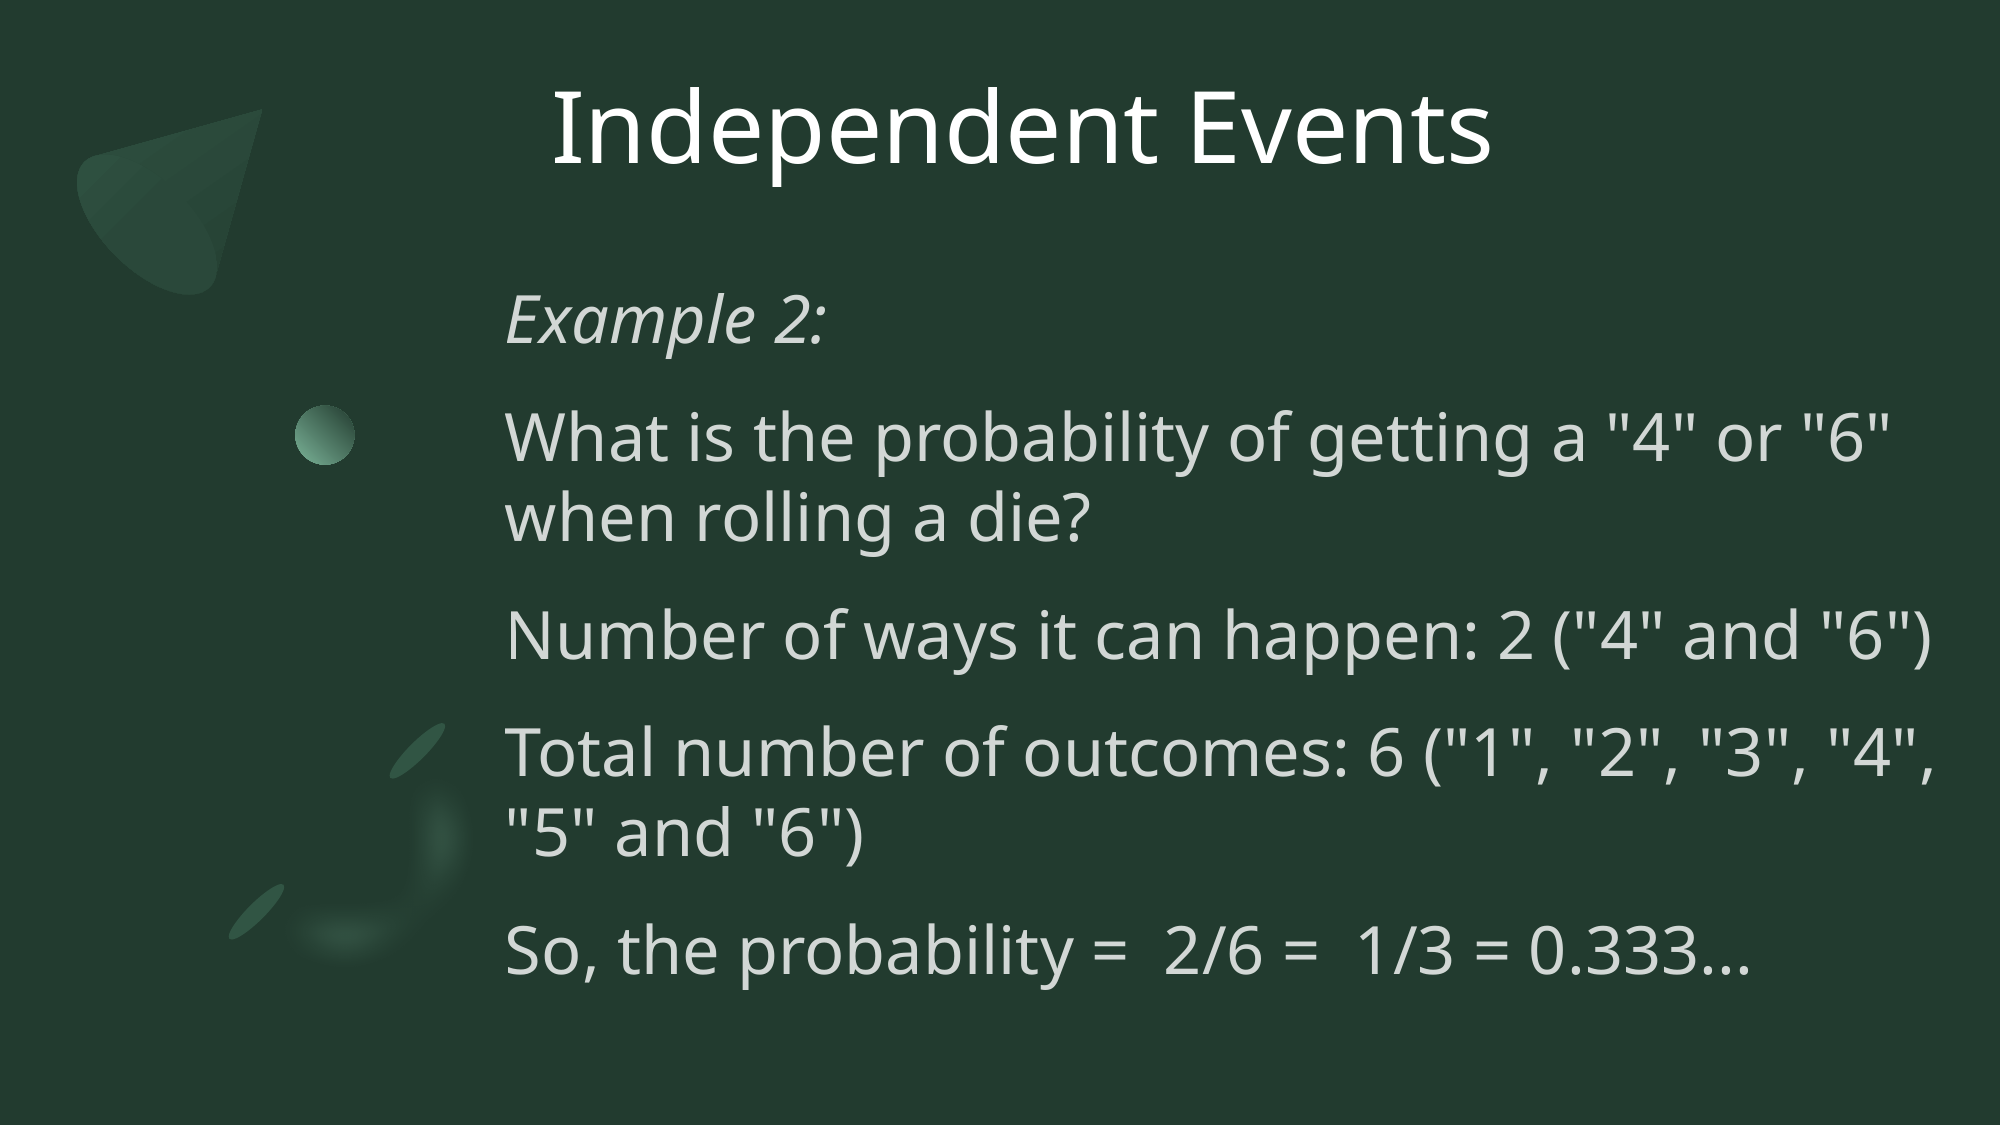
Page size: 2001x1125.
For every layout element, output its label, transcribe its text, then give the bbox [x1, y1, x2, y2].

subtitle Example 2: What is the probability of getting a "4" or "6" when rolling a die? Number of ways it can happen: 2 ("4" and "6") Total number of outcomes: 6 ("1", "2", "3", "4", "5" and "6") So, the probability = 2/6 = 1/3 = 0.333... [505, 277, 1986, 1050]
title Independent Events [551, 63, 1910, 192]
